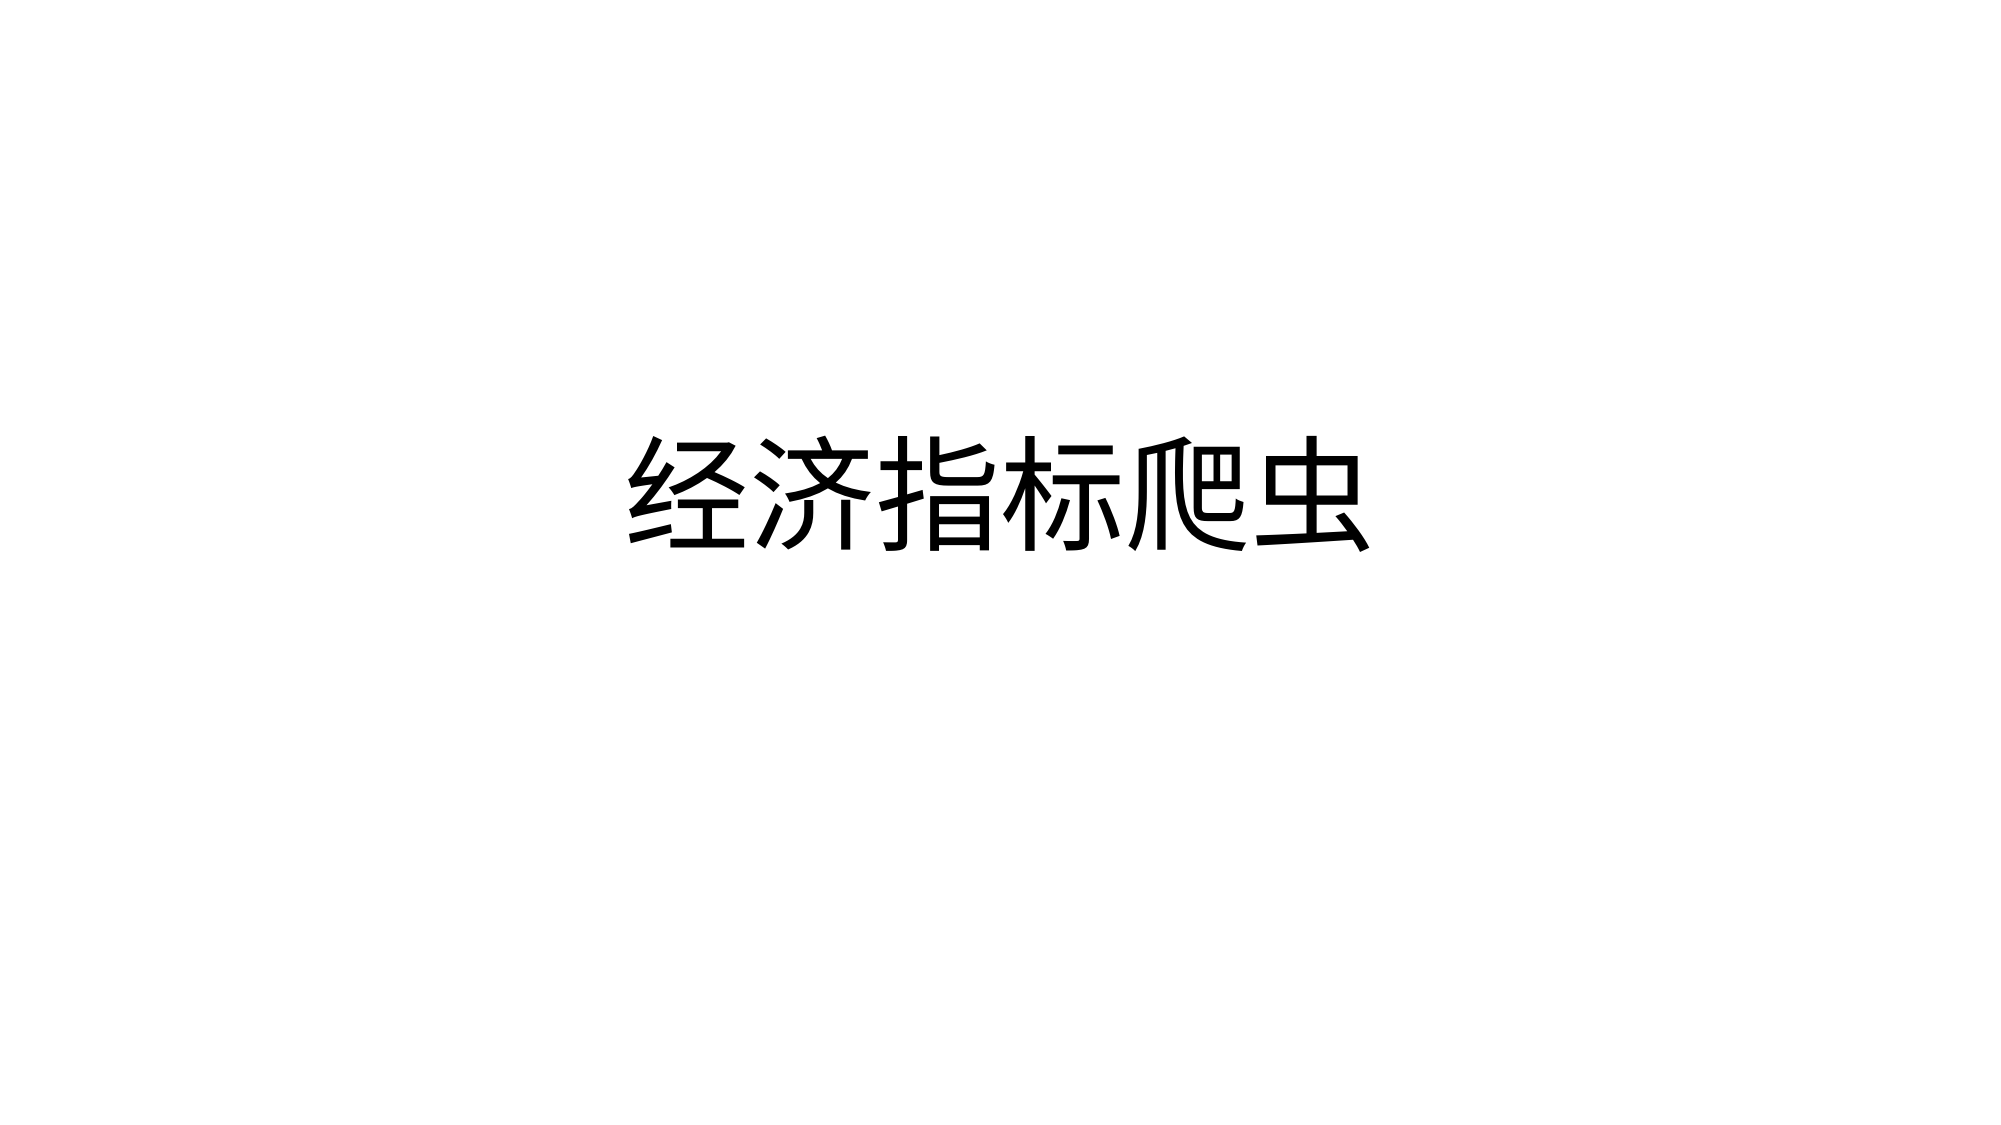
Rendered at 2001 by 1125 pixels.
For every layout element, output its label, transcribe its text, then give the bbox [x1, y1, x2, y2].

title 经济指标爬虫 [249, 184, 1750, 576]
